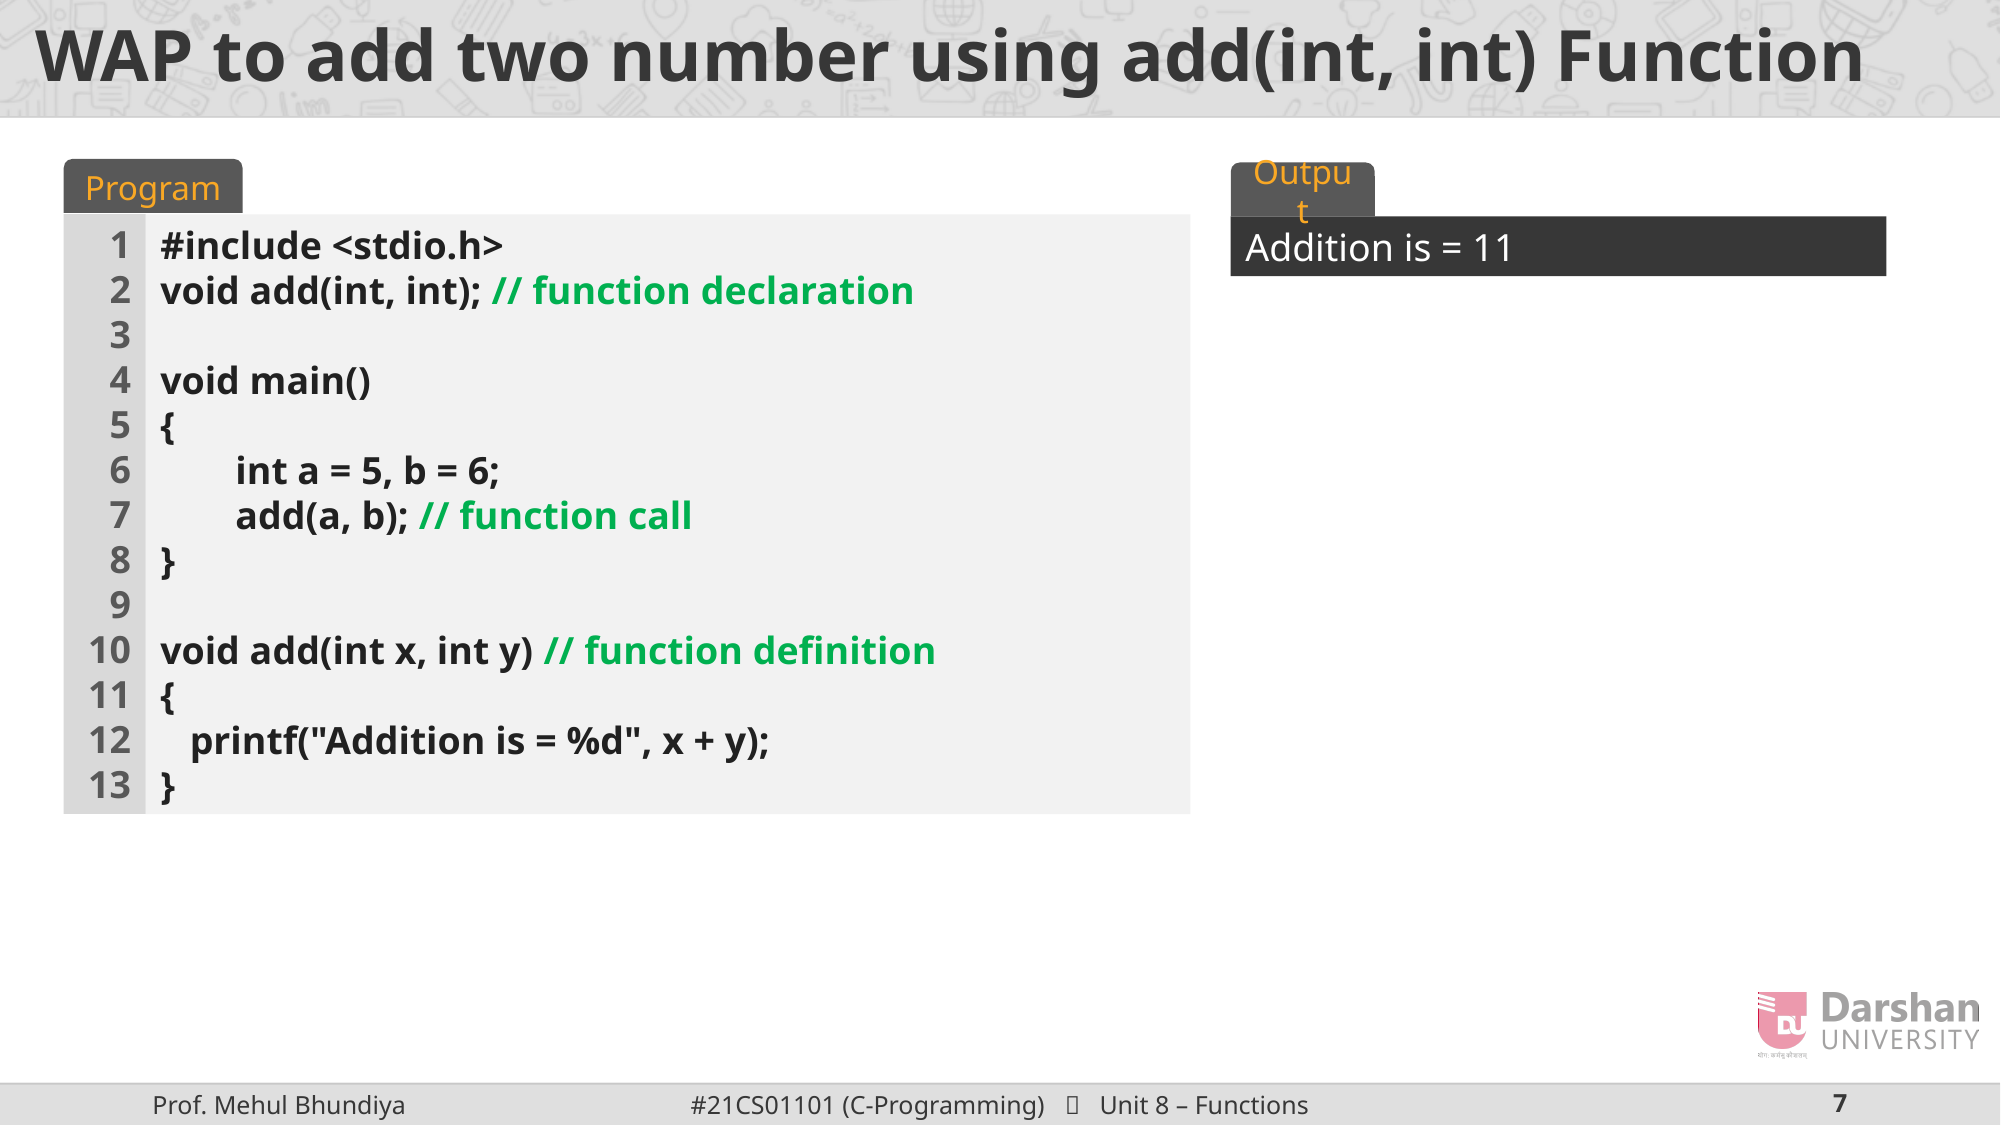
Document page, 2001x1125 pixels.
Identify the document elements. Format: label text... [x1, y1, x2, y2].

text_box Output [1229, 161, 1376, 218]
text_box Addition is = 11 [1230, 216, 1887, 277]
text_box #include <stdio.h> void add(int, int); // function declaration void main() { int a = 5, b = 6; add(a, b); // function call } void add(int x, int y) // function definition { printf("Addition is = %d", x + y); } [145, 214, 1191, 815]
text_box Program [62, 157, 244, 214]
title WAP to add two number using add(int, int) Function [0, 0, 2000, 117]
text_box 1 2 3 4 5 6 7 8 9 10 11 12 13 [63, 214, 146, 814]
